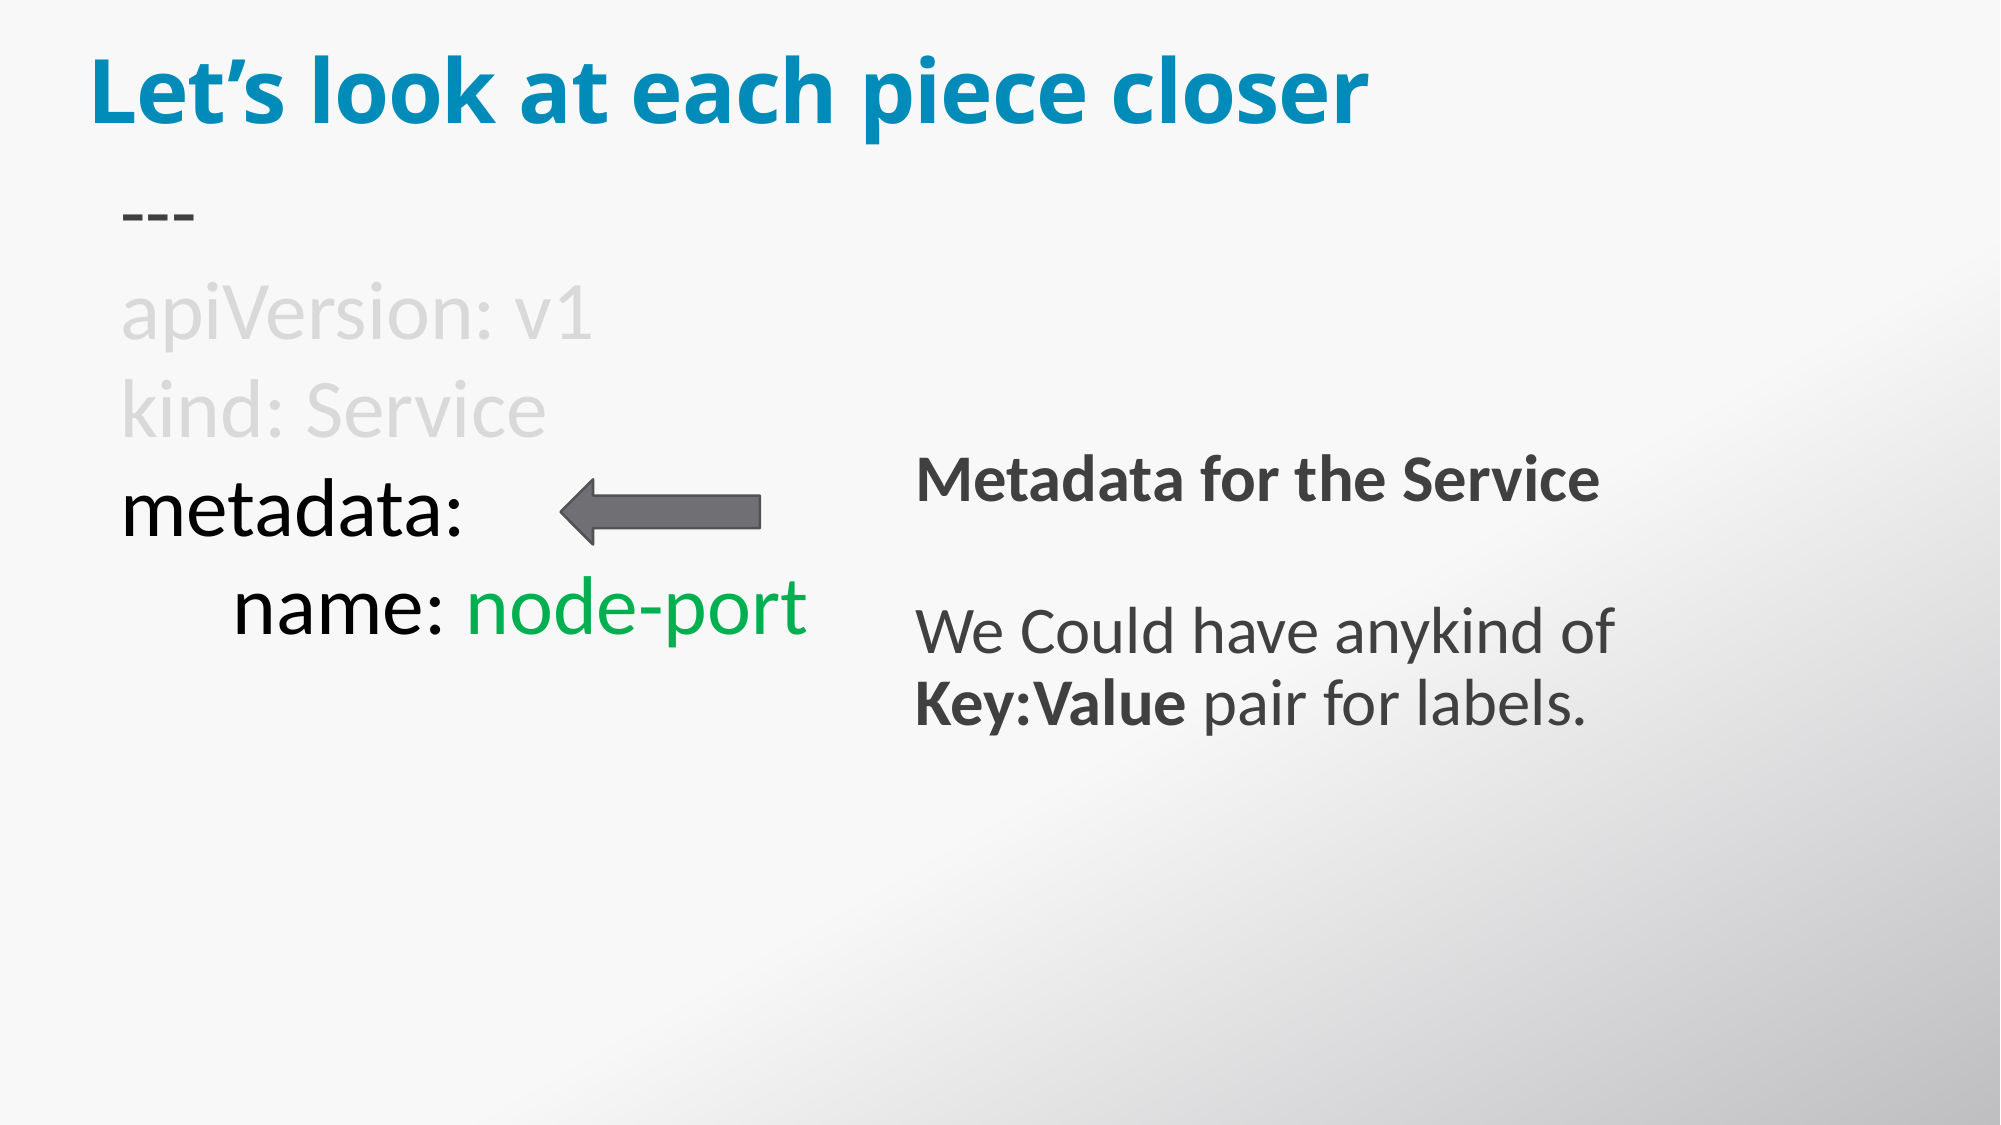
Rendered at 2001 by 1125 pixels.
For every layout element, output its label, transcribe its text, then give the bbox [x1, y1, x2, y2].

title Let’s look at each piece closer [87, 50, 1692, 156]
text_box [559, 478, 762, 546]
list --- apiVersion: v1 kind: Service metadata: name: node-port [87, 169, 1674, 672]
text_box Metadata for the Service We Could have anykind of Key:Value pair for labels. [900, 444, 1733, 1056]
